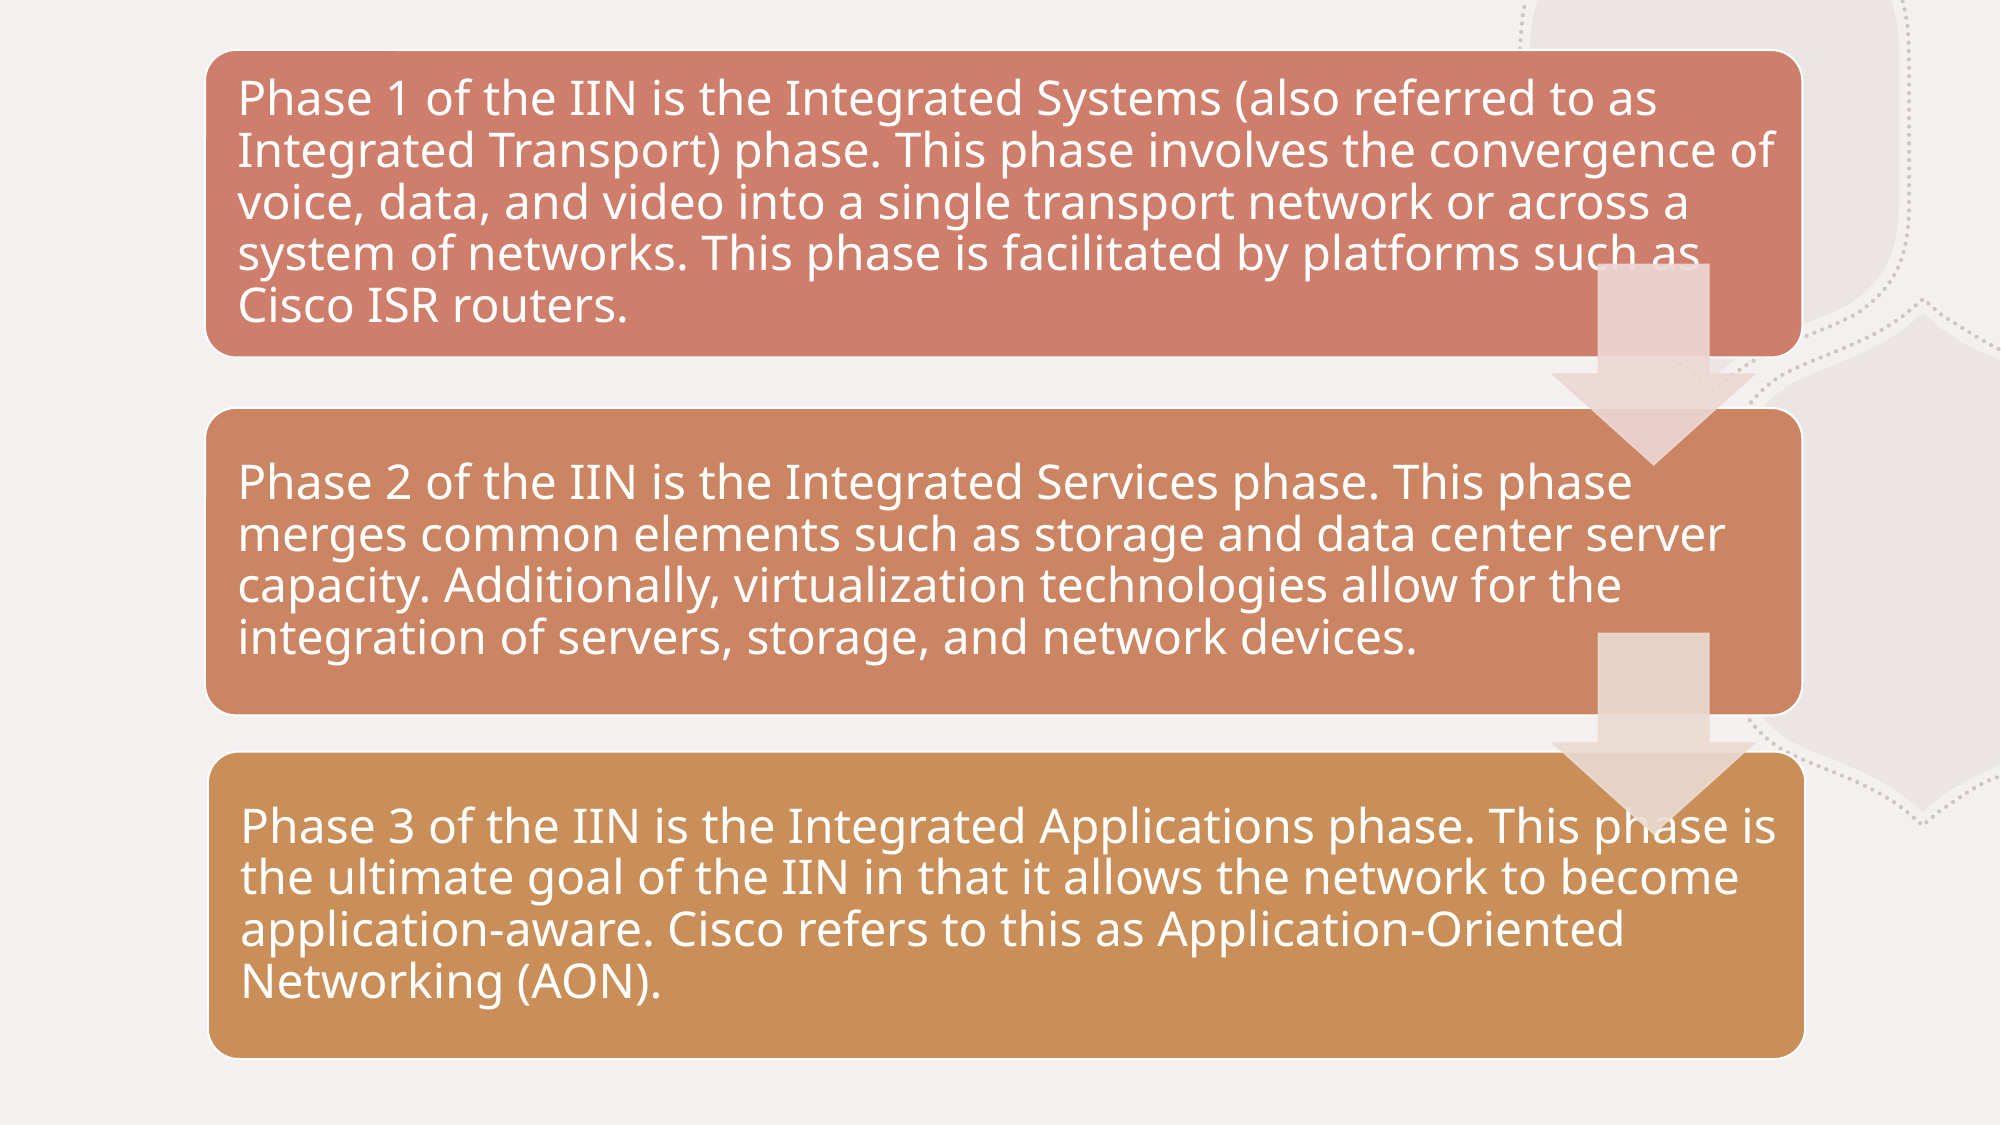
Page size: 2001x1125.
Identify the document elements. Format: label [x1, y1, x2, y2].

list [204, 50, 2000, 1075]
